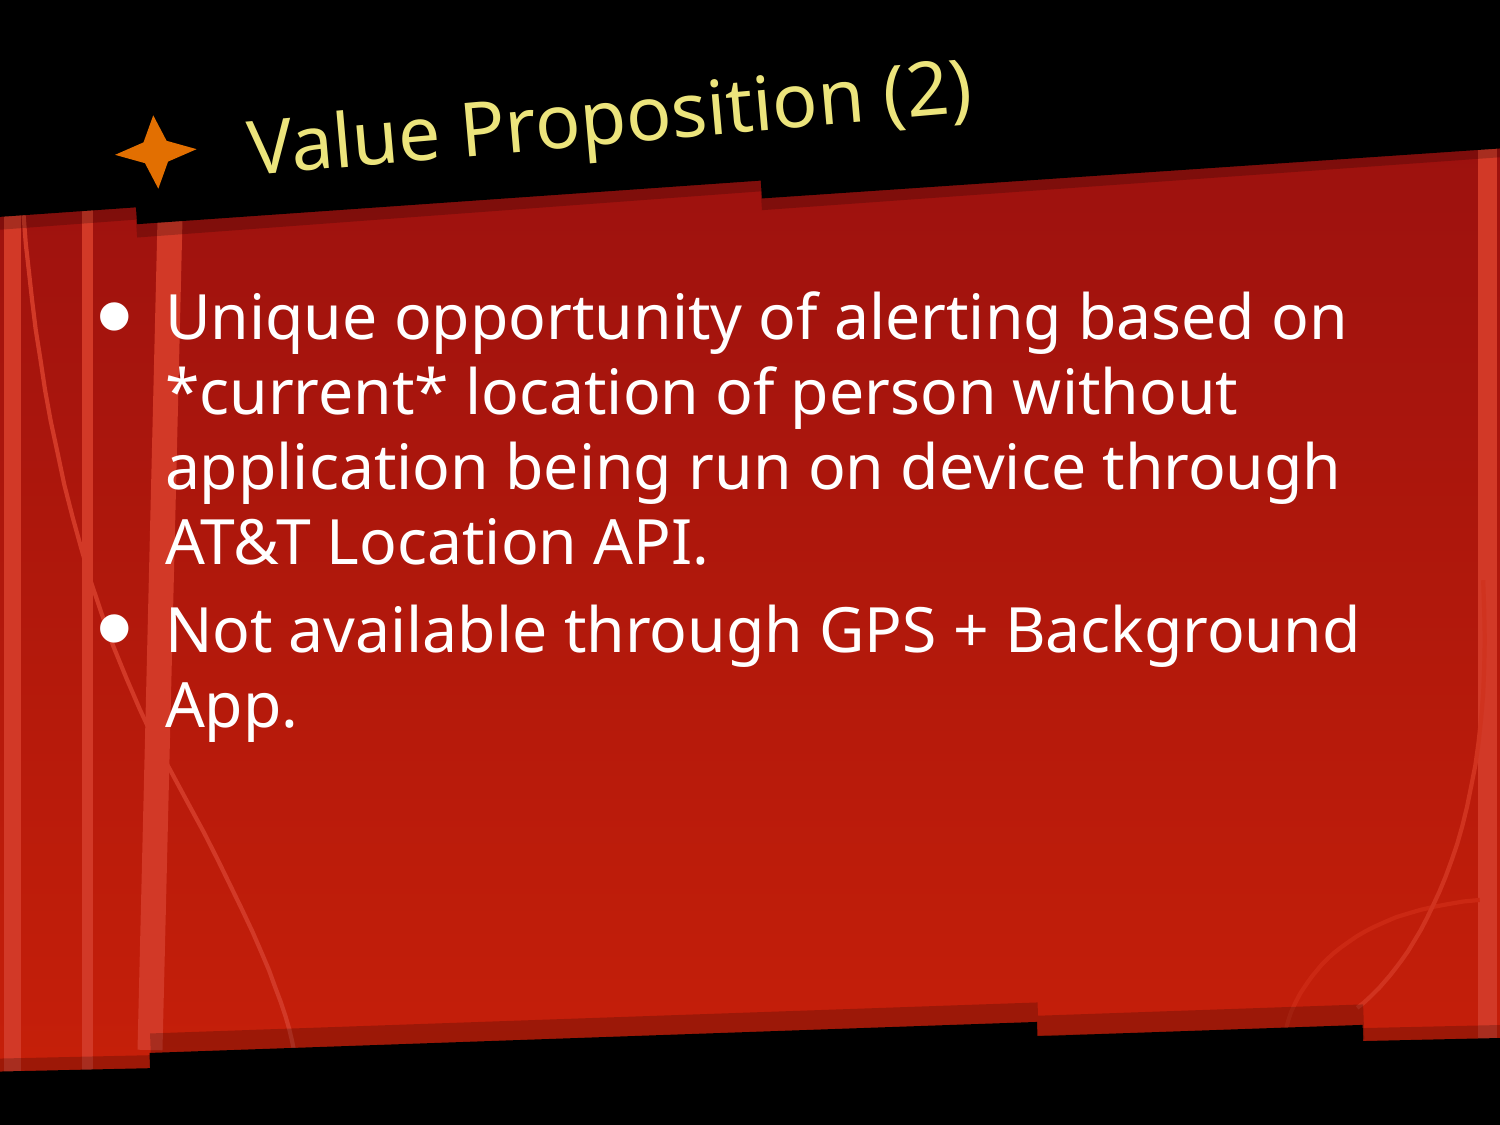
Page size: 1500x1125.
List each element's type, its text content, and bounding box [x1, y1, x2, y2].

title Value Proposition (2) [186, 0, 1500, 259]
list Unique opportunity of alerting based on *current* location of person without application being run on device through AT&T Location API. Not available through GPS + Background App. [75, 262, 1425, 931]
